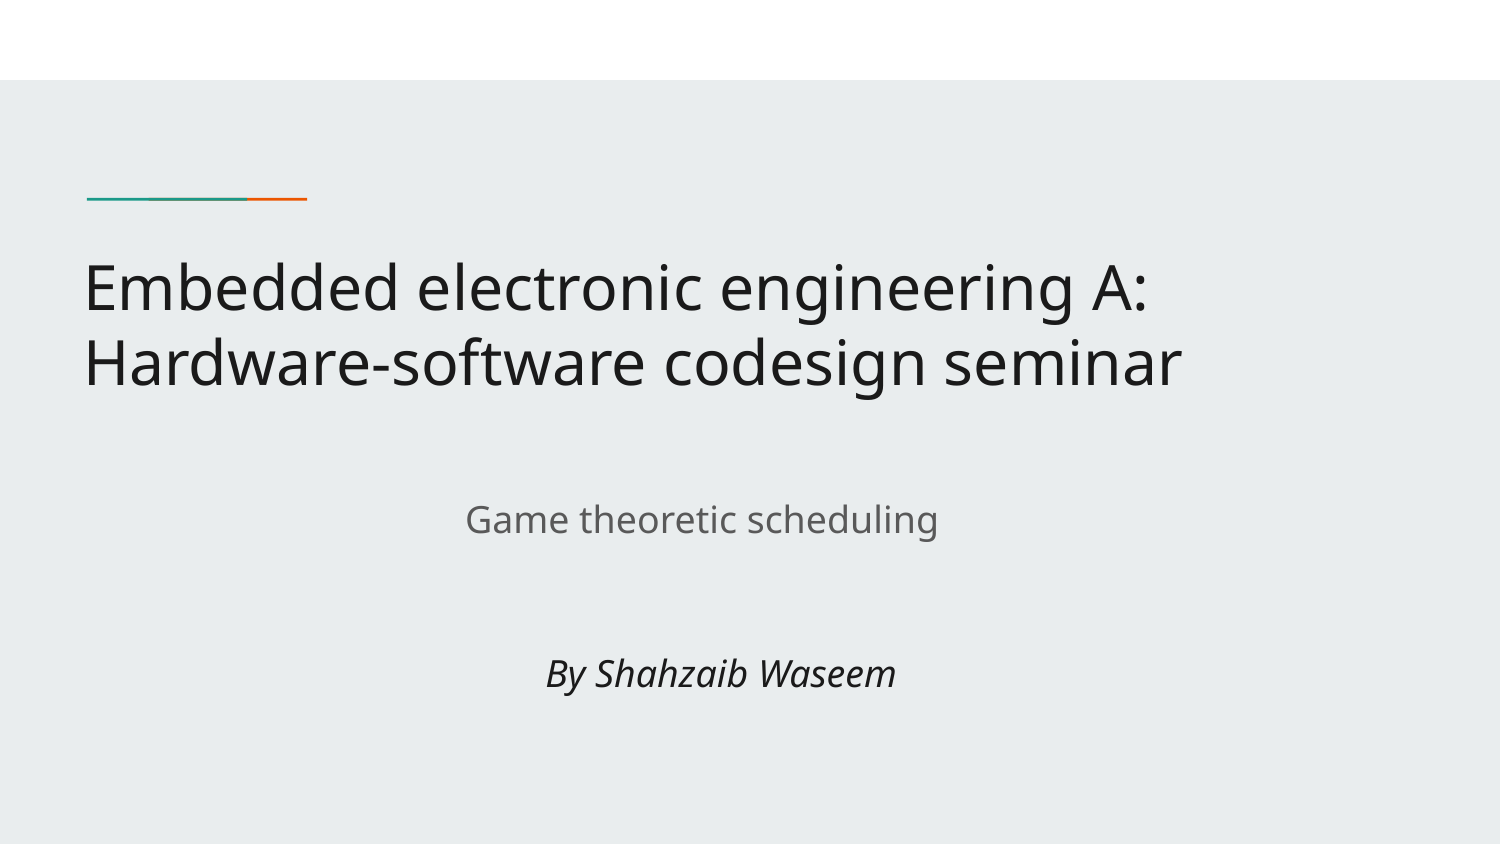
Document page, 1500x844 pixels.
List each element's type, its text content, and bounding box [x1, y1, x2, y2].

text_box Game theoretic scheduling [449, 481, 1050, 562]
text_box By Shahzaib Waseem [530, 634, 970, 715]
text_box Embedded electronic engineering A: Hardware-software codesign seminar [68, 232, 1412, 442]
